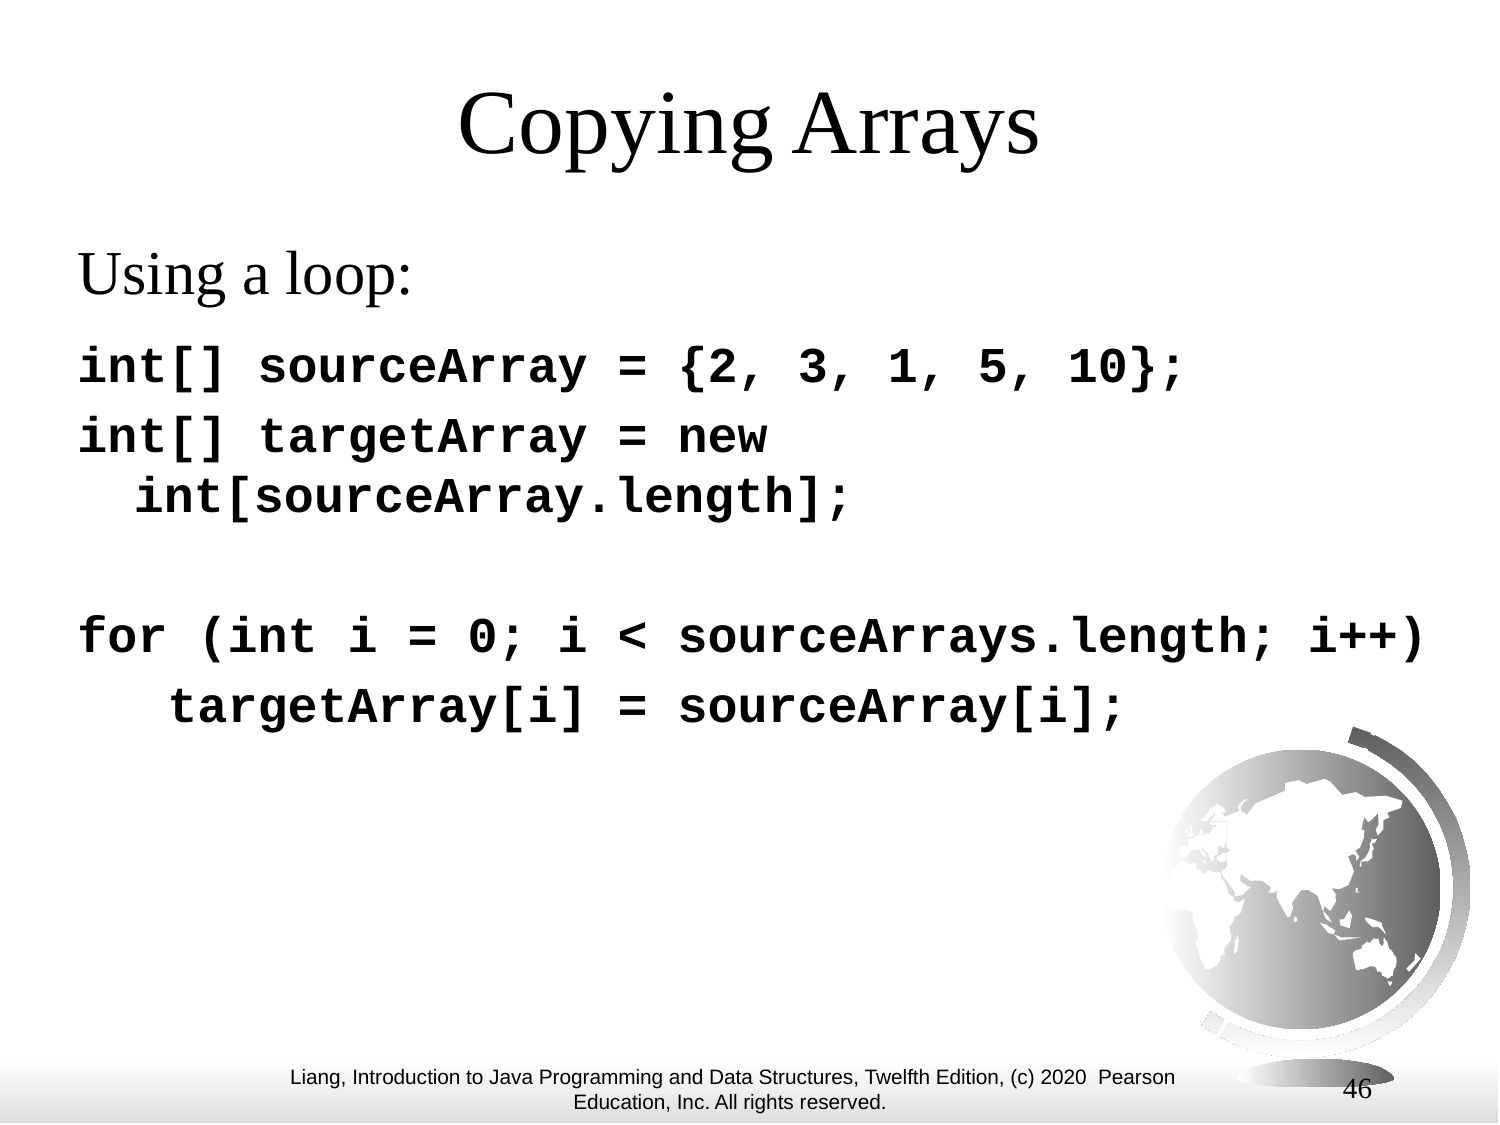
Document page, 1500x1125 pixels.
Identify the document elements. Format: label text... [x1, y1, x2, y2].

slide_number 46 [1074, 1049, 1388, 1125]
list Using a loop: int[] sourceArray = {2, 3, 1, 5, 10}; int[] targetArray = new int[sourceArray.length]; for (int i = 0; i < sourceArrays.length; i++) targetArray[i] = sourceArray[i]; [62, 224, 1450, 900]
title Copying Arrays [112, 0, 1388, 224]
